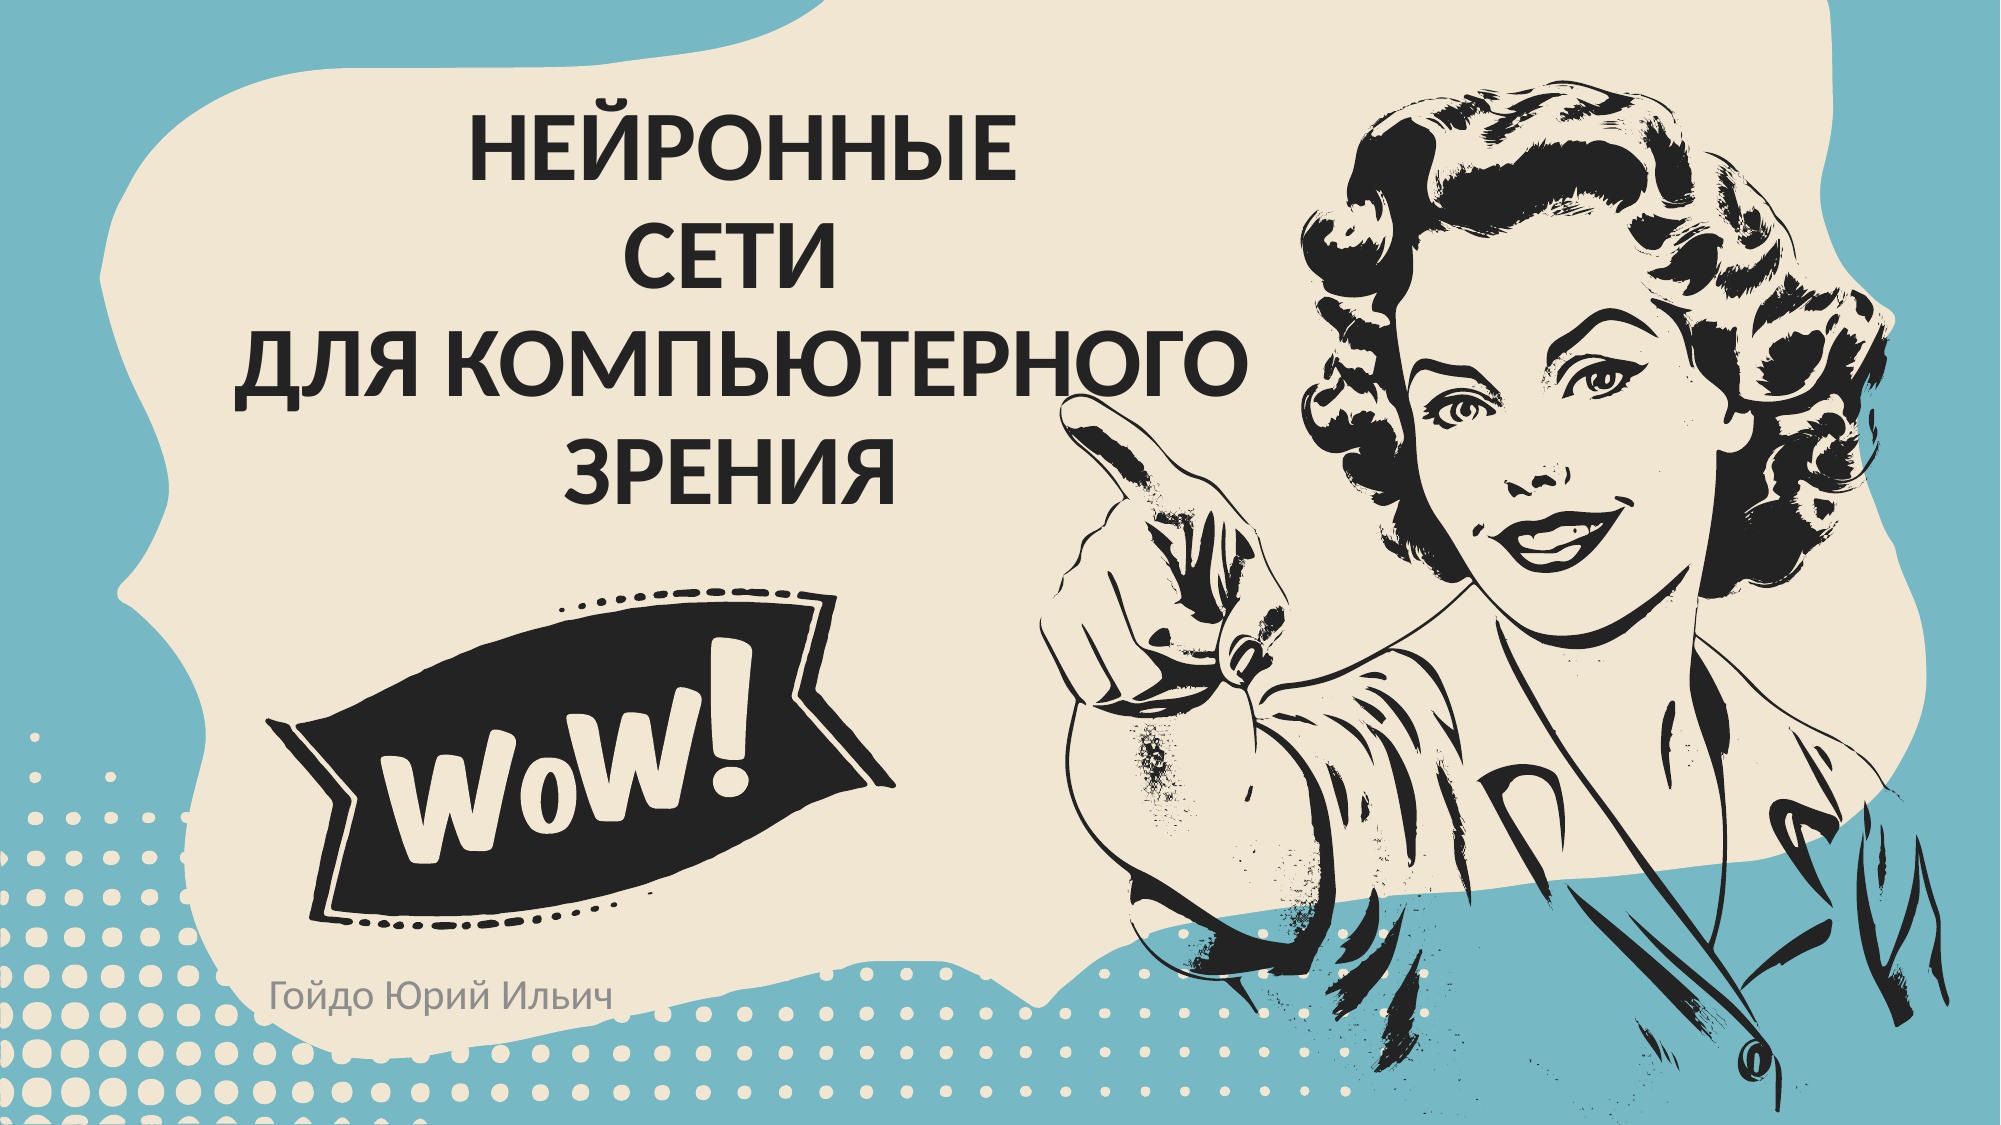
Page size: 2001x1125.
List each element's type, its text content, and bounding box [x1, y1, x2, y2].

title НЕЙРОННЫЕ СЕТИ ДЛЯ КОМПЬЮТЕРНОГО ЗРЕНИЯ [203, 376, 1284, 534]
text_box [274, 610, 875, 913]
list Гойдо Юрий Ильич [59, 964, 824, 1027]
